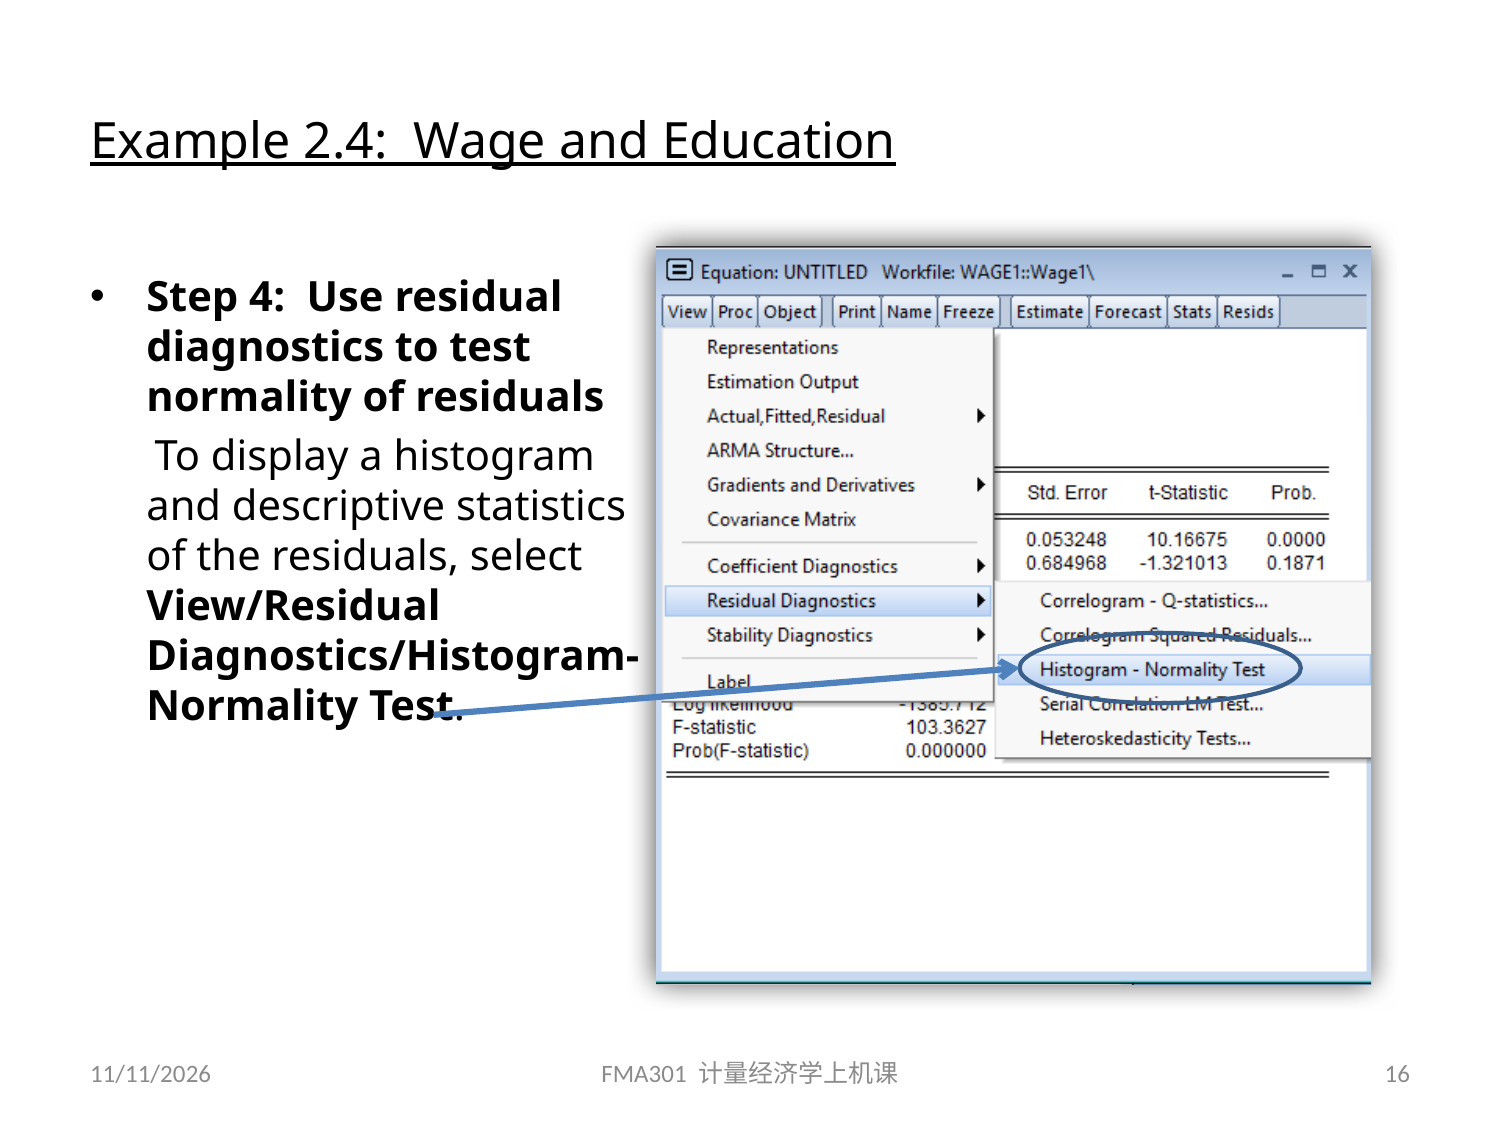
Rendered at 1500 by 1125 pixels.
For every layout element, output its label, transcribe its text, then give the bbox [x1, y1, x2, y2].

picture [655, 245, 1372, 985]
slide_number 16 [1074, 1042, 1425, 1103]
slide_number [75, 1042, 425, 1103]
list Step 4: Use residual diagnostics to test normality of residuals To display a histogram and descriptive statistics of the residuals, select View/Residual Diagnostics/Histogram-Normality Test. [75, 262, 665, 1005]
footer FMA301 计量经济学上机课 [512, 1042, 988, 1103]
title Example 2.4: Wage and Education [75, 45, 1425, 233]
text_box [433, 667, 1020, 716]
